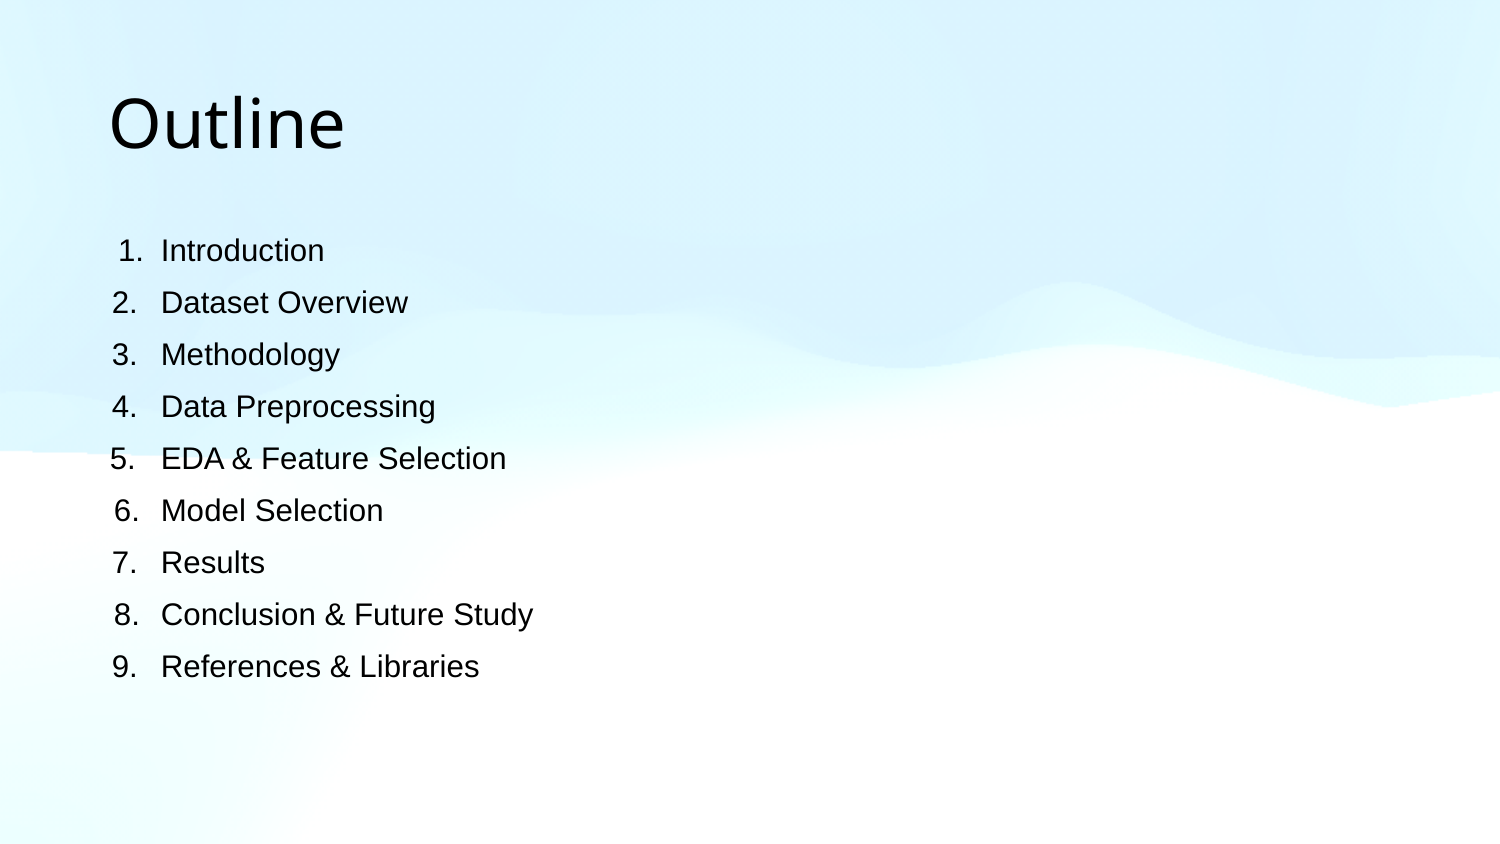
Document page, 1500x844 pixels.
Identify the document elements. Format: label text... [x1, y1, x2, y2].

title Outline [103, 44, 1397, 208]
picture [0, 0, 1500, 844]
list Introduction Dataset Overview Methodology Data Preprocessing EDA & Feature Selection Model Selection Results Conclusion & Future Study References & Libraries [103, 224, 1397, 760]
